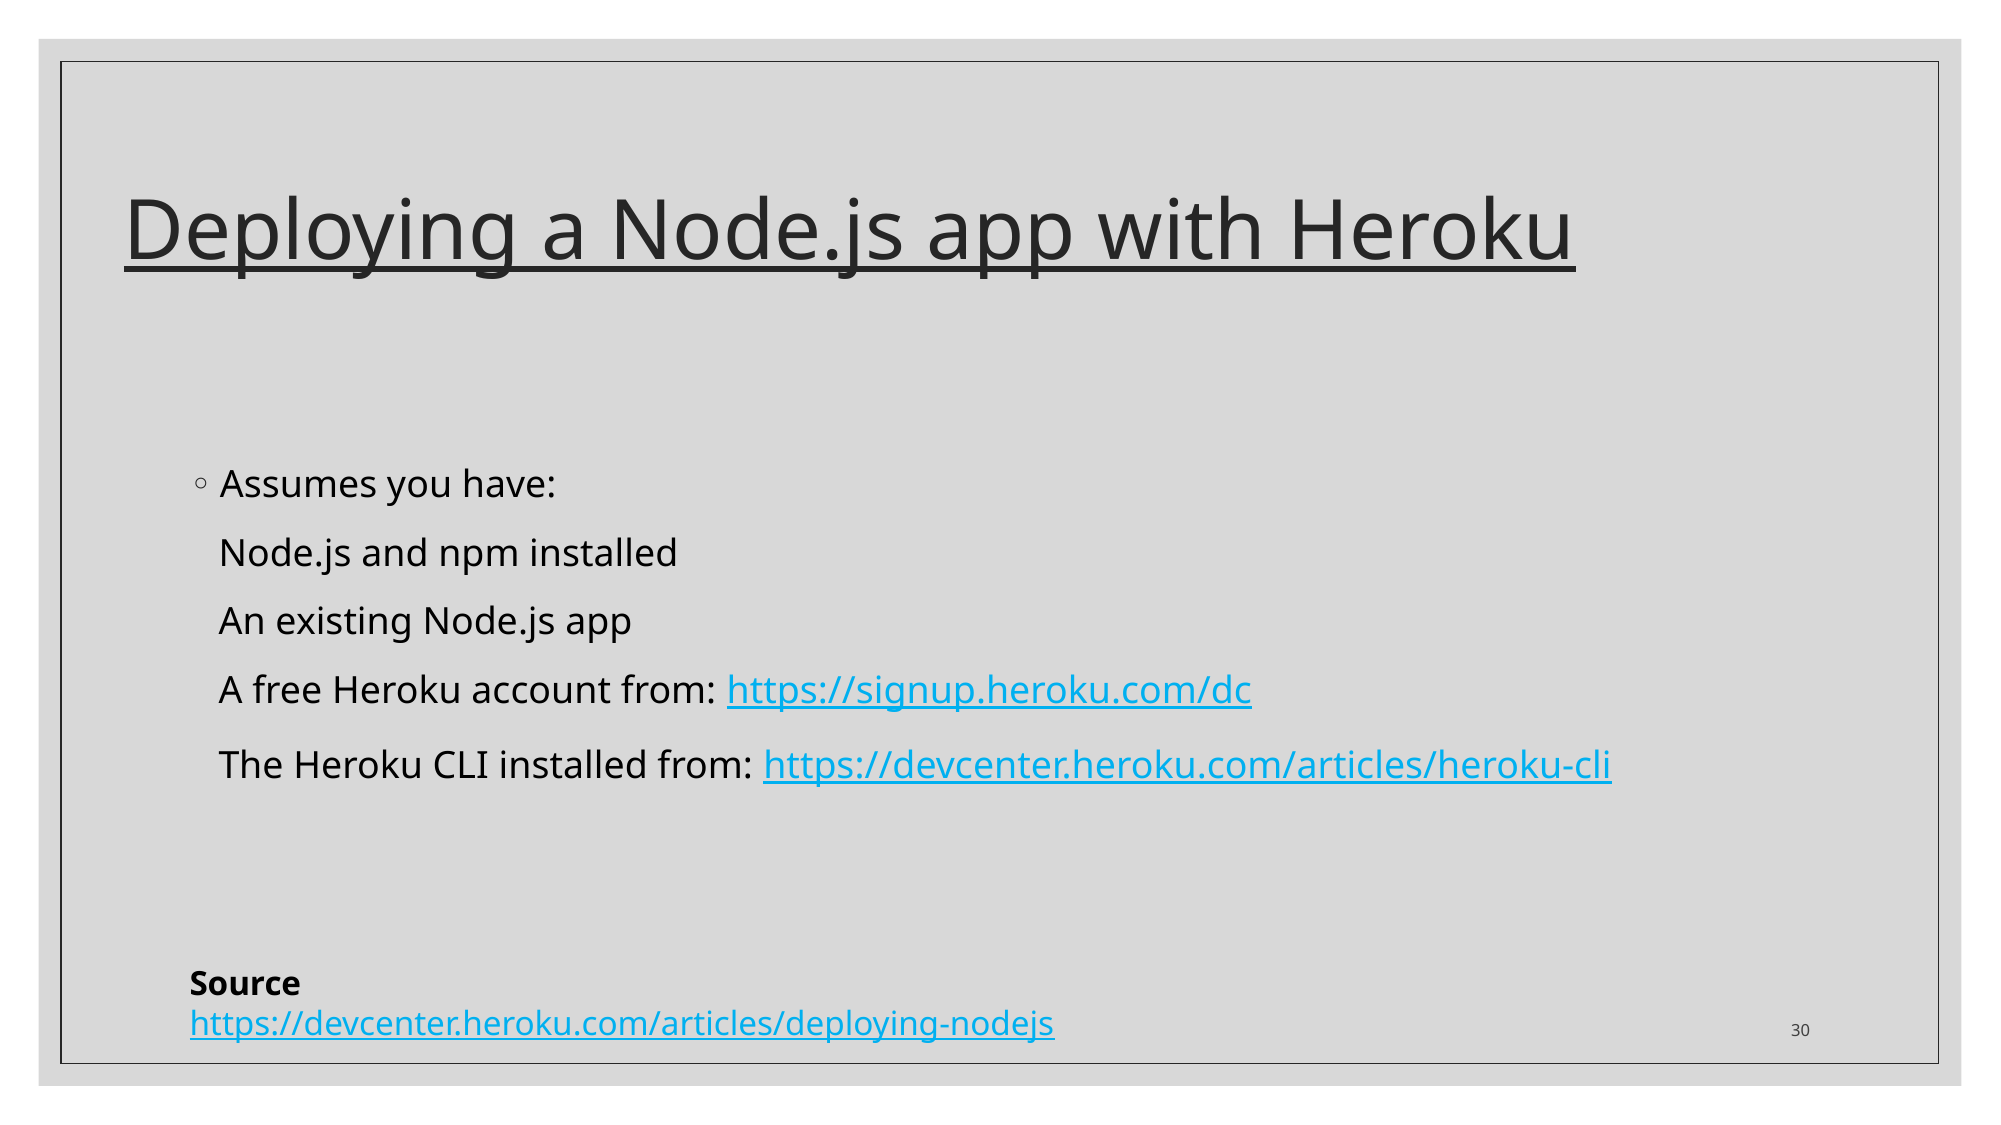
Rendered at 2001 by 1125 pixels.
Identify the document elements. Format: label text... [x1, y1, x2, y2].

title Deploying a Node.js app with Heroku [108, 120, 1825, 346]
text_box Source https://devcenter.heroku.com/articles/deploying-nodejs [174, 954, 1825, 1055]
list Assumes you have: Node.js and npm installed An existing Node.js app A free Heroku account from: https://signup.heroku.com/dc The Heroku CLI installed from: https://devcenter.heroku.com/articles/heroku-cli [174, 448, 1825, 834]
slide_number 30 [1687, 990, 1825, 1050]
